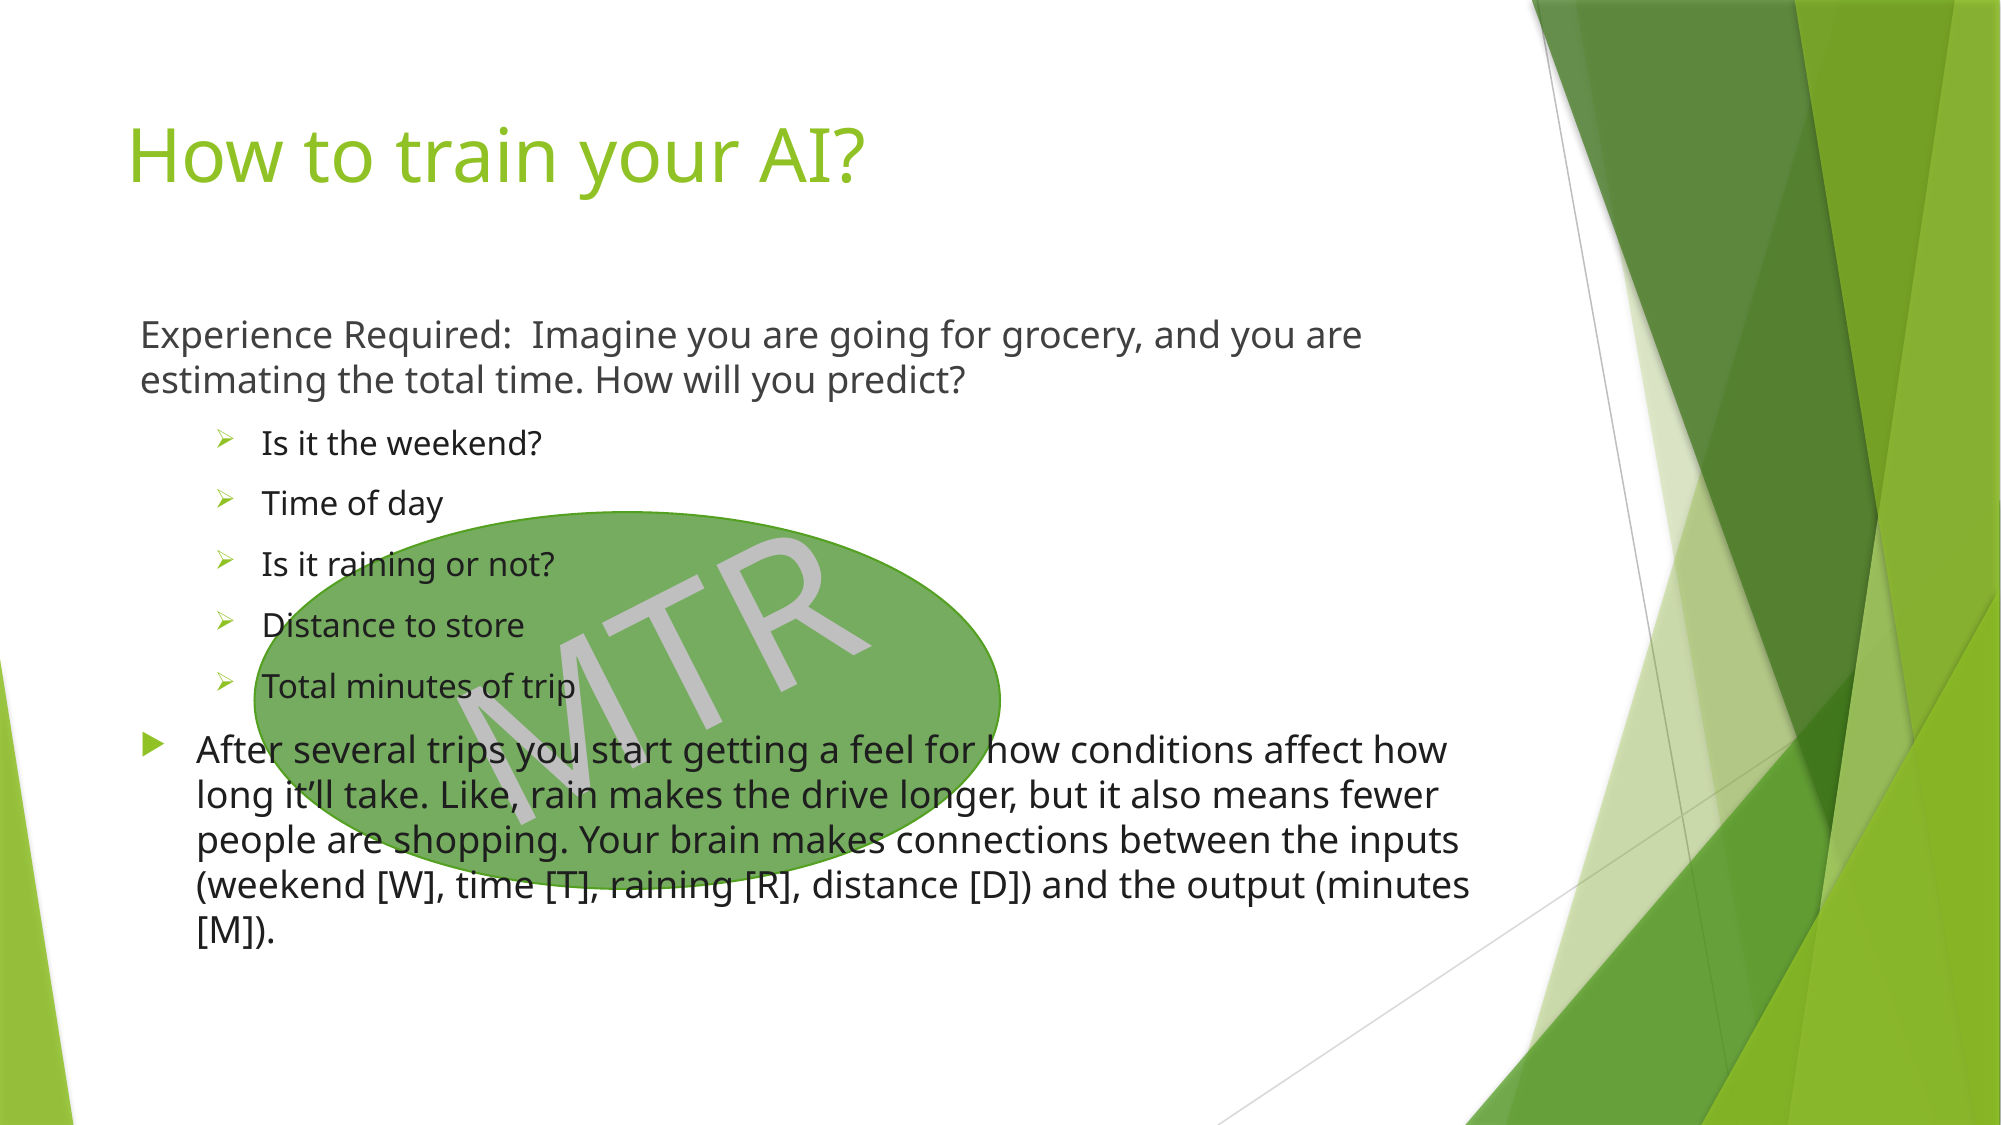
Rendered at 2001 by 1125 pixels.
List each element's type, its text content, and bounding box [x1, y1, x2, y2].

list Experience Required: Imagine you are going for grocery, and you are estimating the total time. How will you predict? Is it the weekend? Time of day Is it raining or not? Distance to store Total minutes of trip After several trips you start getting a feel for how conditions affect how long it’ll take. Like, rain makes the drive longer, but it also means fewer people are shopping. Your brain makes connections between the inputs (weekend [W], time [T], raining [R], distance [D]) and the output (minutes [M]). [124, 303, 1535, 940]
title How to train your AI? [111, 99, 1522, 317]
